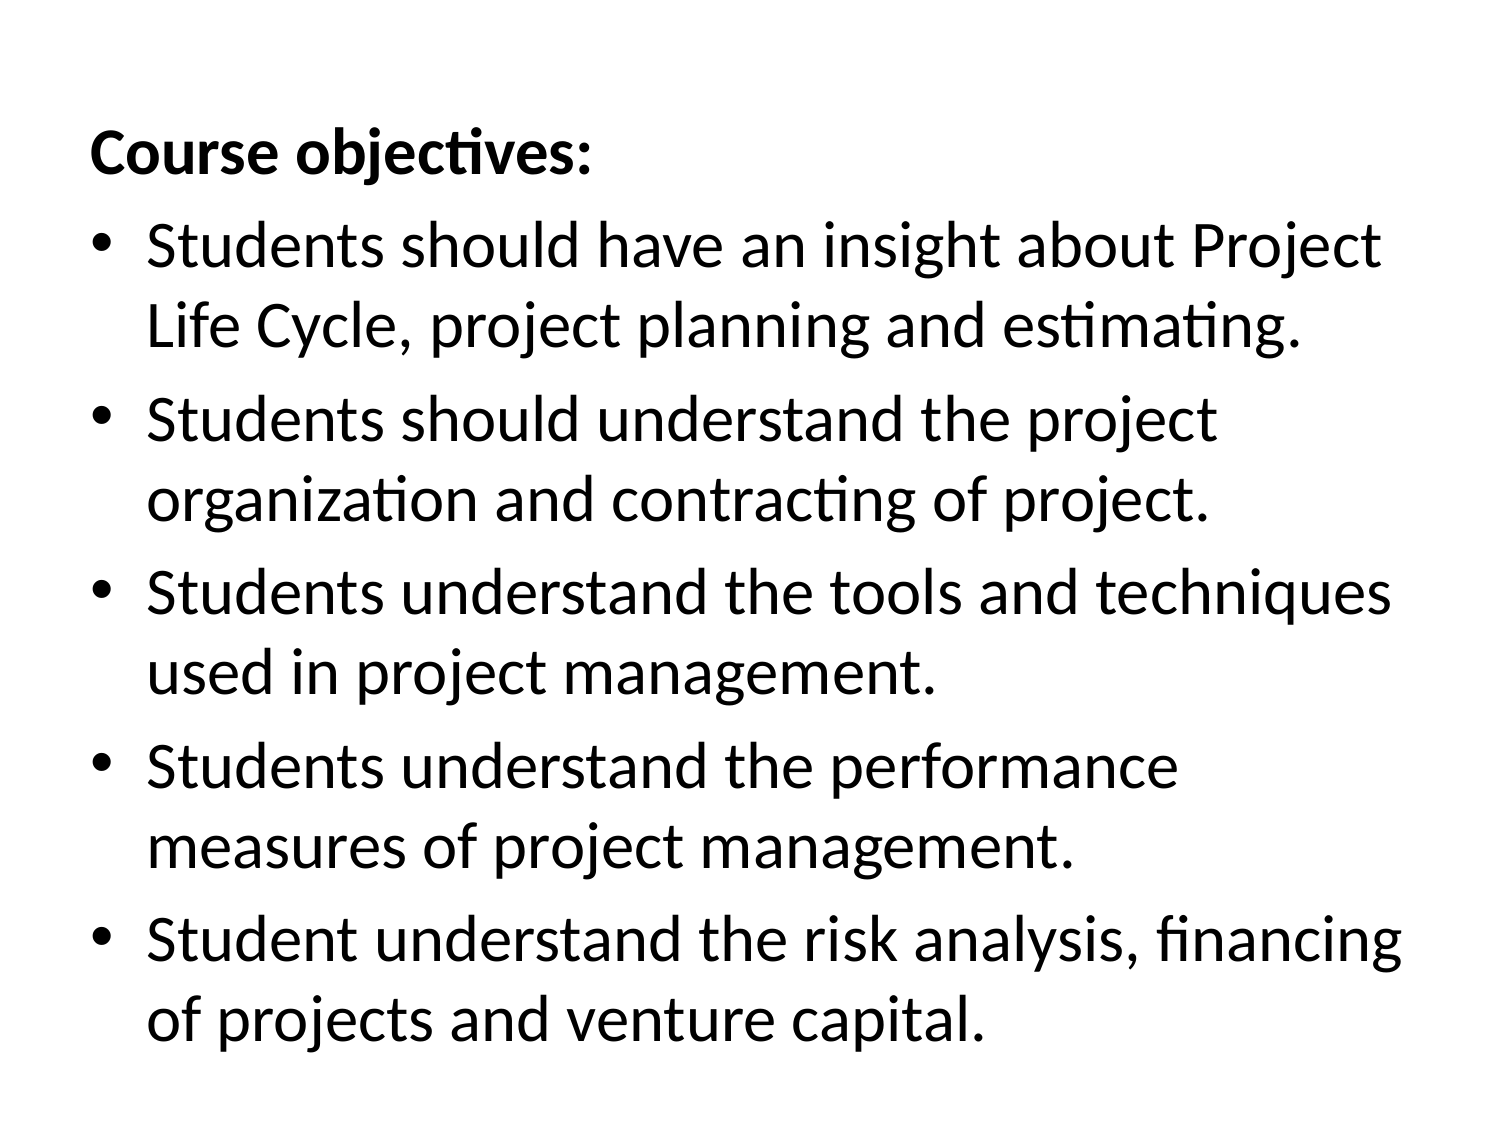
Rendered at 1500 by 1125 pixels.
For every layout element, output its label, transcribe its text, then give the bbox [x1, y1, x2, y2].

list Course objectives: Students should have an insight about Project Life Cycle, project planning and estimating. Students should understand the project organization and contracting of project. Students understand the tools and techniques used in project management. Students understand the performance measures of project management. Student understand the risk analysis, financing of projects and venture capital. [75, 99, 1425, 1088]
